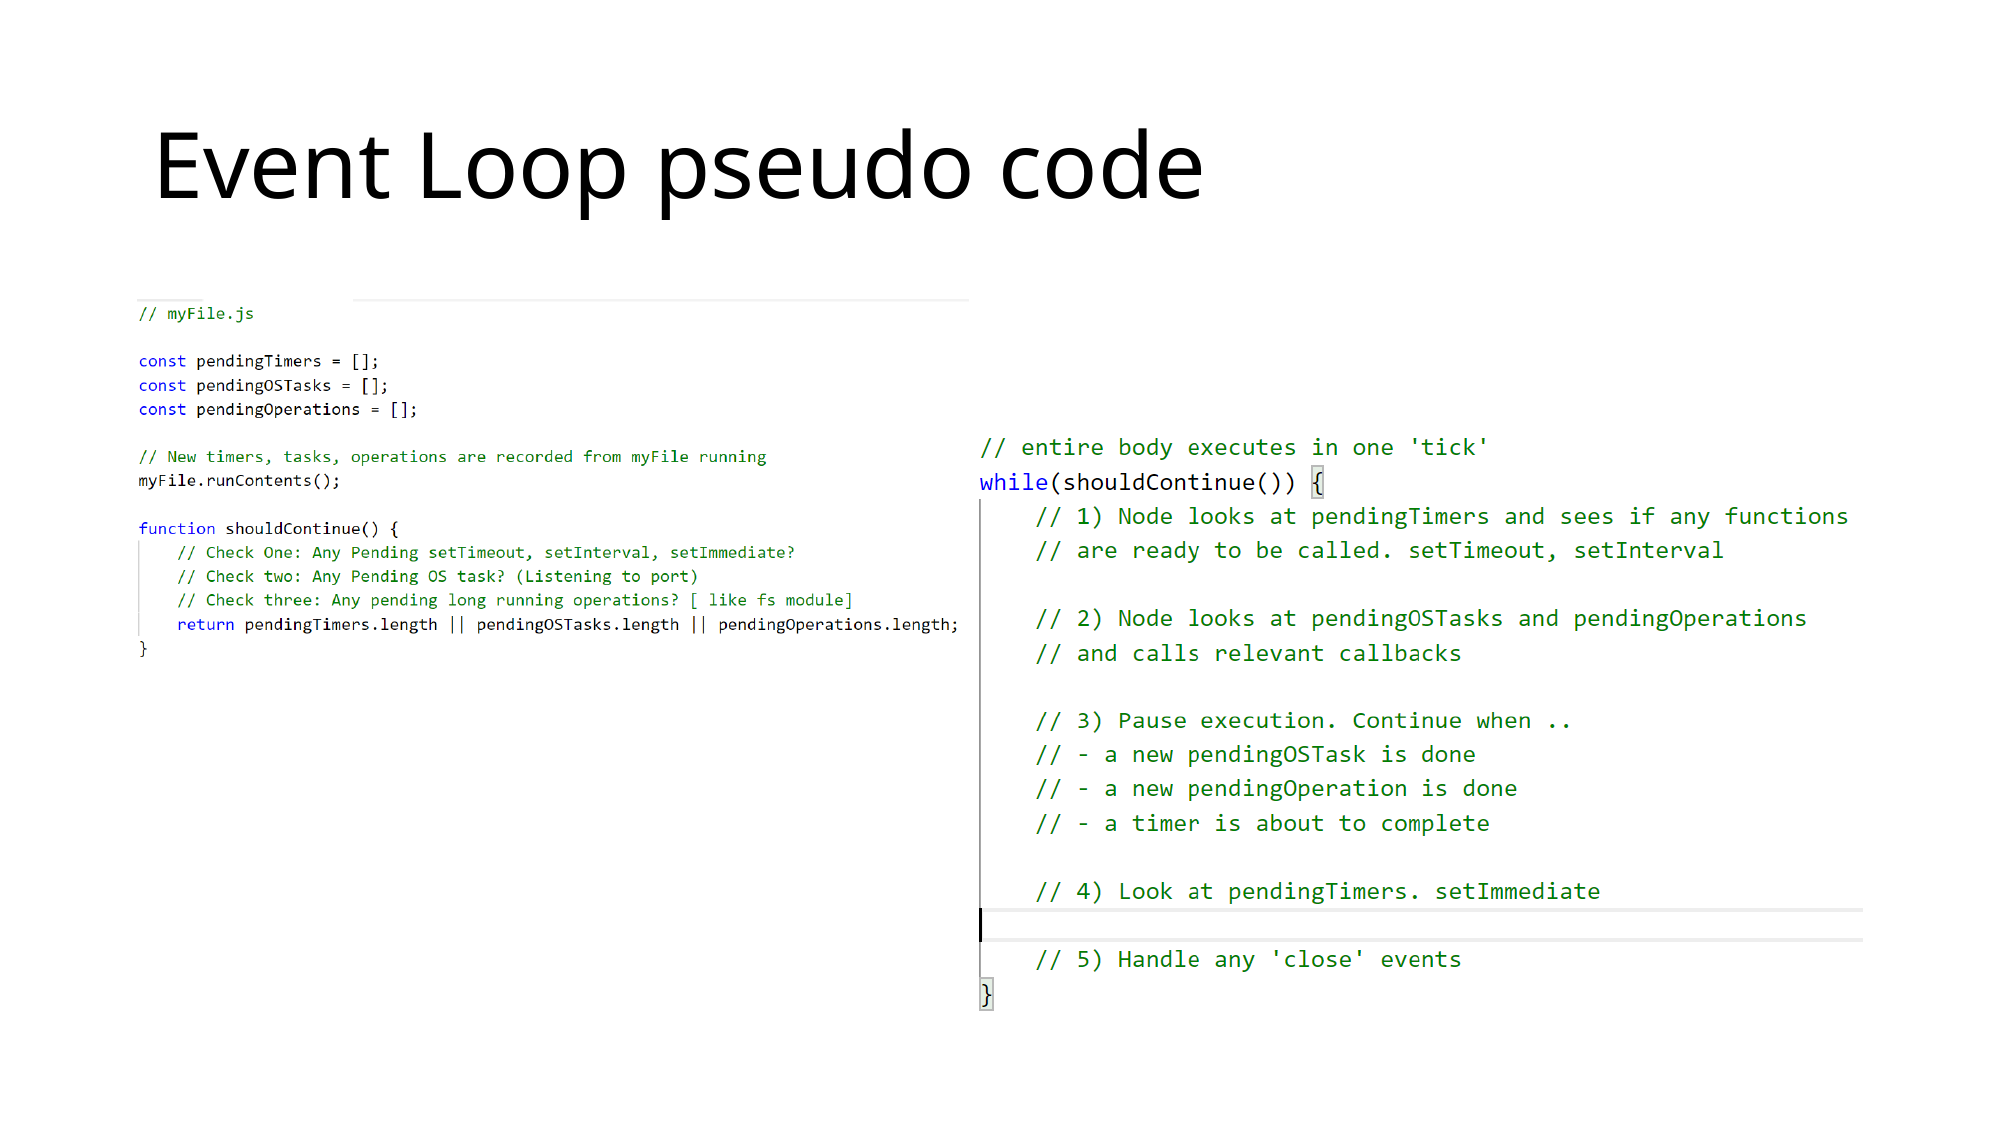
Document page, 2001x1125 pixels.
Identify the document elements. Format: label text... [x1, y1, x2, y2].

picture [974, 419, 1863, 1014]
picture [137, 299, 969, 675]
title Event Loop pseudo code [137, 59, 1863, 278]
